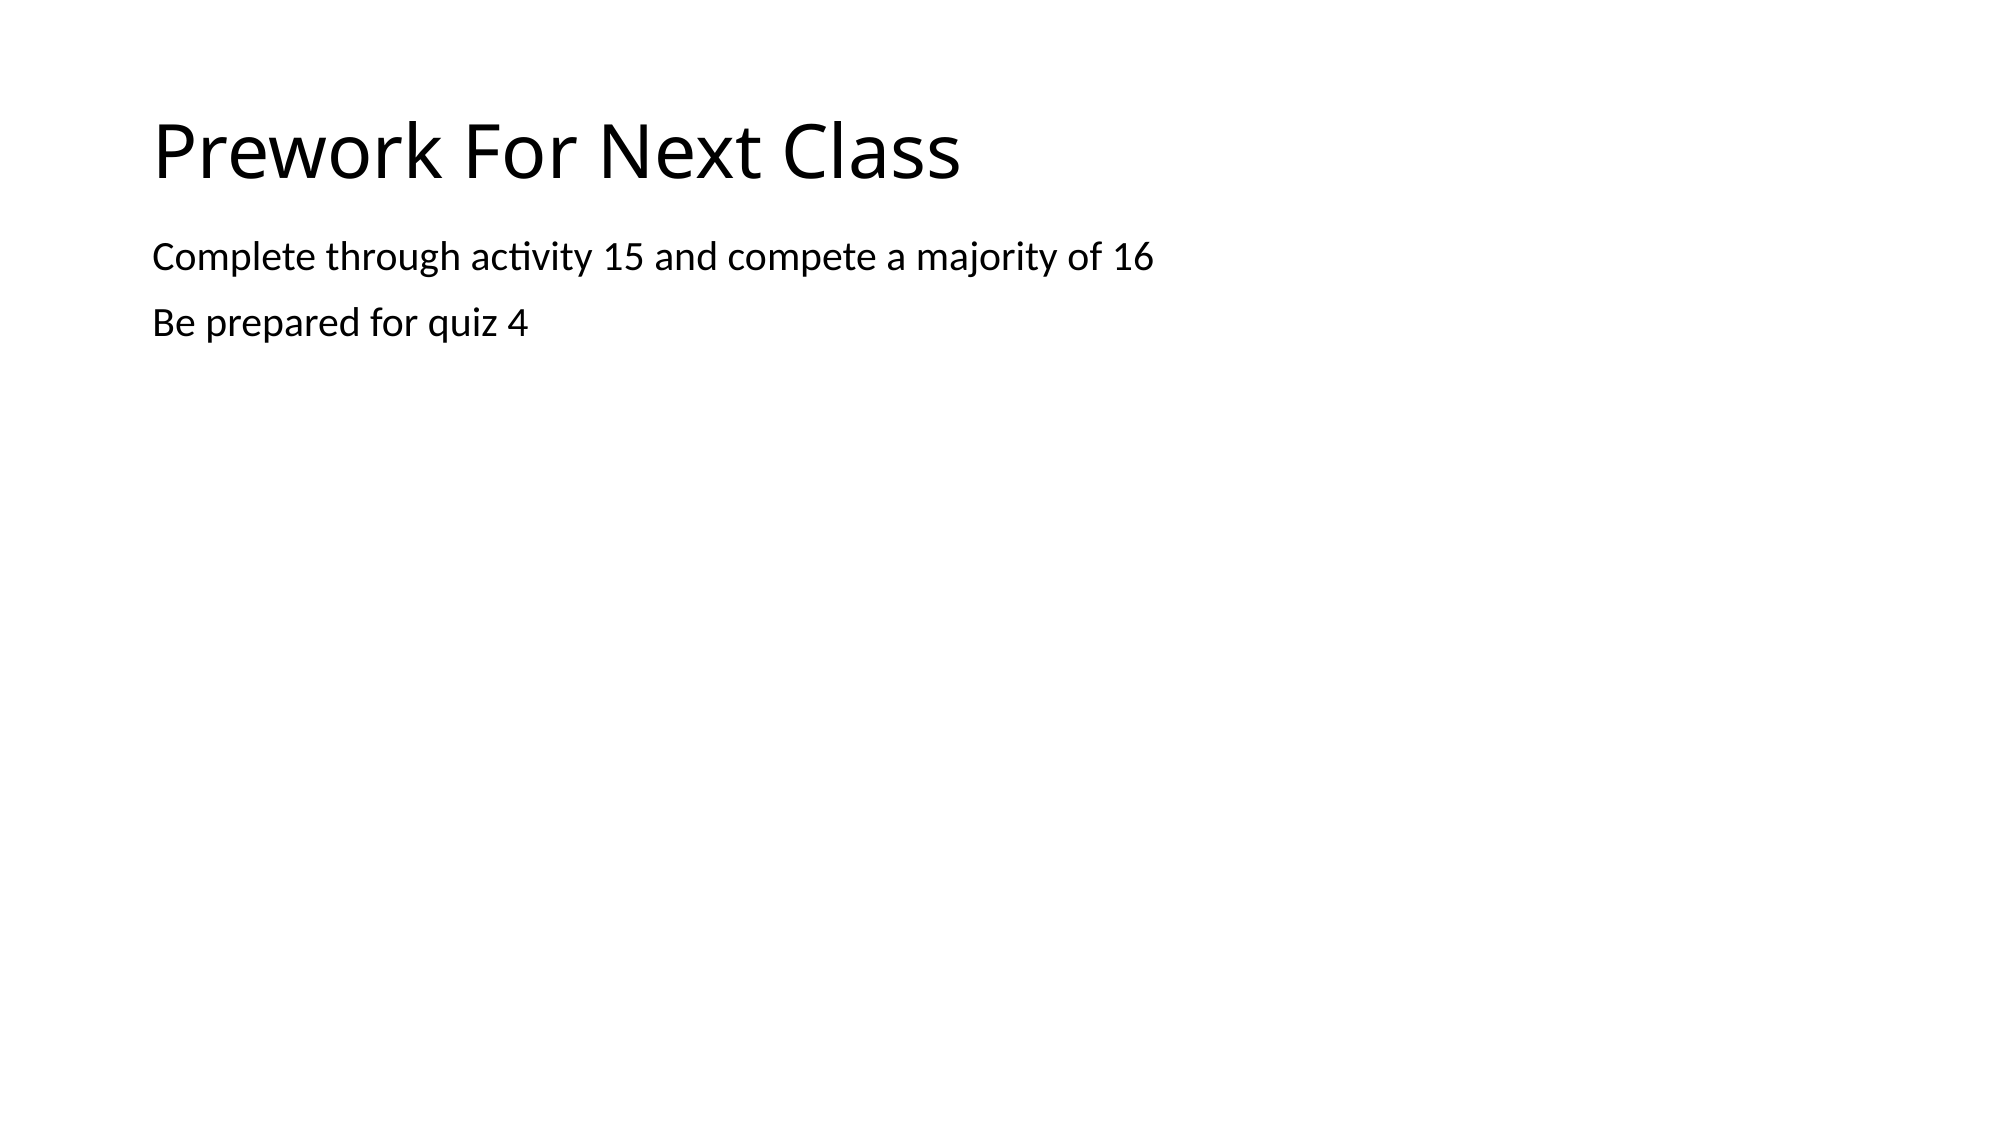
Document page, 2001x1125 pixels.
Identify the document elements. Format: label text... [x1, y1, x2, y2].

list Complete through activity 15 and compete a majority of 16 Be prepared for quiz 4 [137, 226, 1863, 1032]
title Prework For Next Class [137, 92, 1863, 215]
